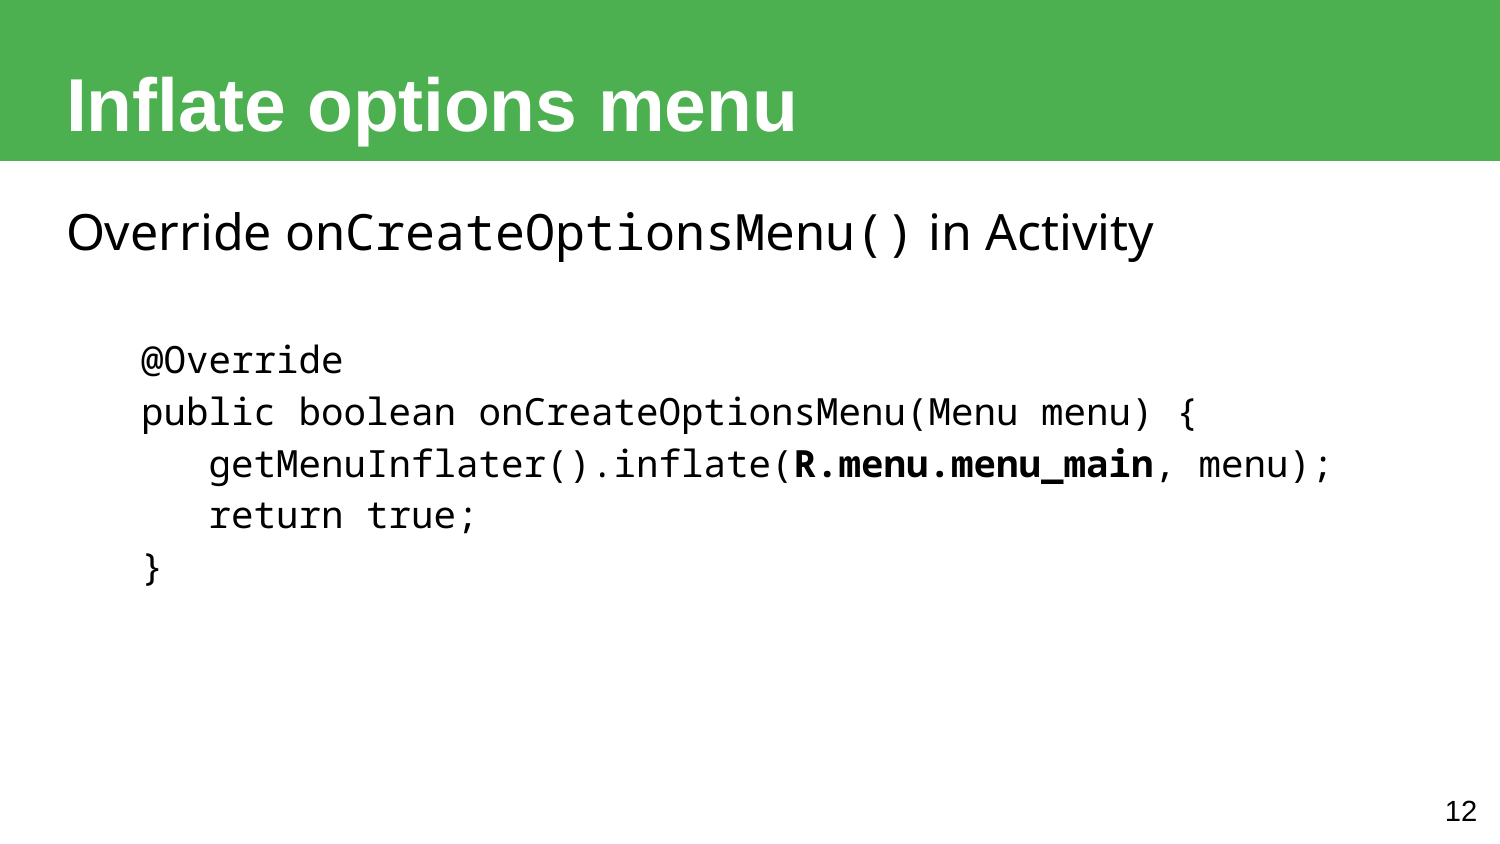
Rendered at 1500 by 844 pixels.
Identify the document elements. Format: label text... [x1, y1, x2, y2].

title Inflate options menu [51, 28, 1472, 122]
slide_number 12 [1402, 777, 1493, 842]
list Override onCreateOptionsMenu() in Activity @Override public boolean onCreateOptionsMenu(Menu menu) { getMenuInflater().inflate(R.menu.menu_main, menu); return true; } [51, 176, 1449, 737]
